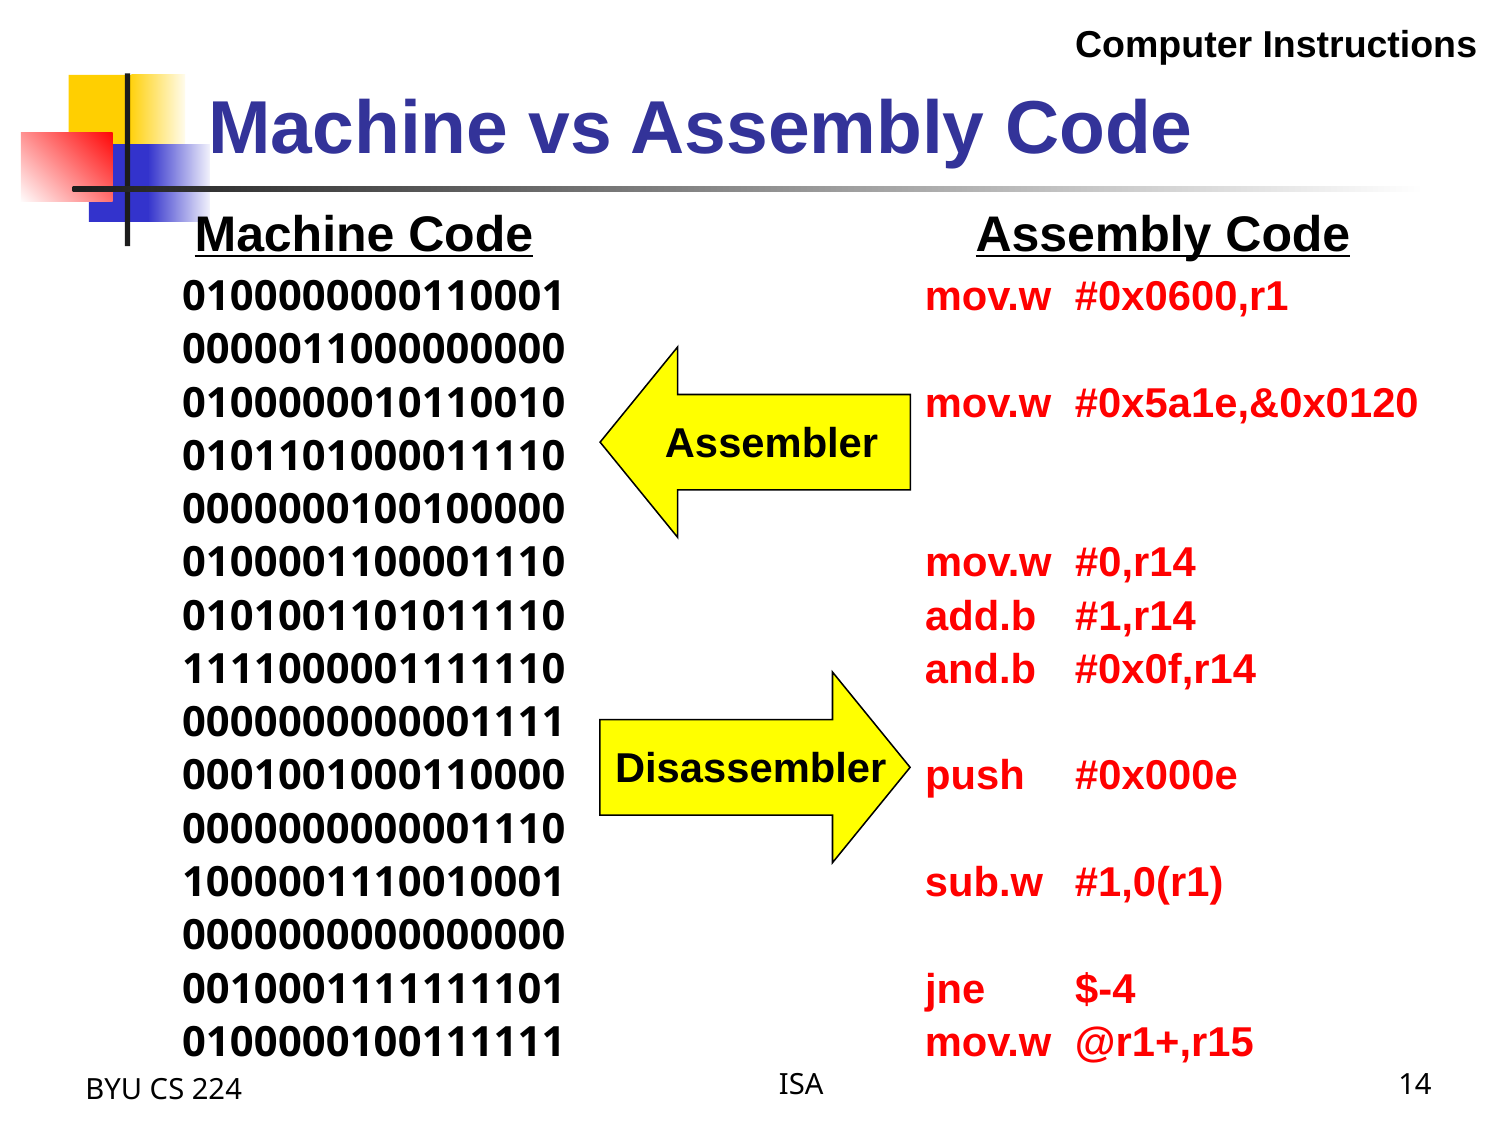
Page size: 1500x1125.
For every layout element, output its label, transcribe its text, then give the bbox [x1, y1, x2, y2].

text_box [137, 193, 611, 1074]
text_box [599, 346, 911, 538]
slide_number BYU CS 224 [70, 1037, 383, 1113]
footer ISA [416, 1037, 1134, 1113]
title Machine vs Assembly Code [193, 34, 1472, 177]
text_box Computer Instructions [1027, 12, 1493, 73]
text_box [616, 671, 905, 863]
slide_number 14 [1134, 1037, 1447, 1113]
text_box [910, 193, 1434, 1073]
